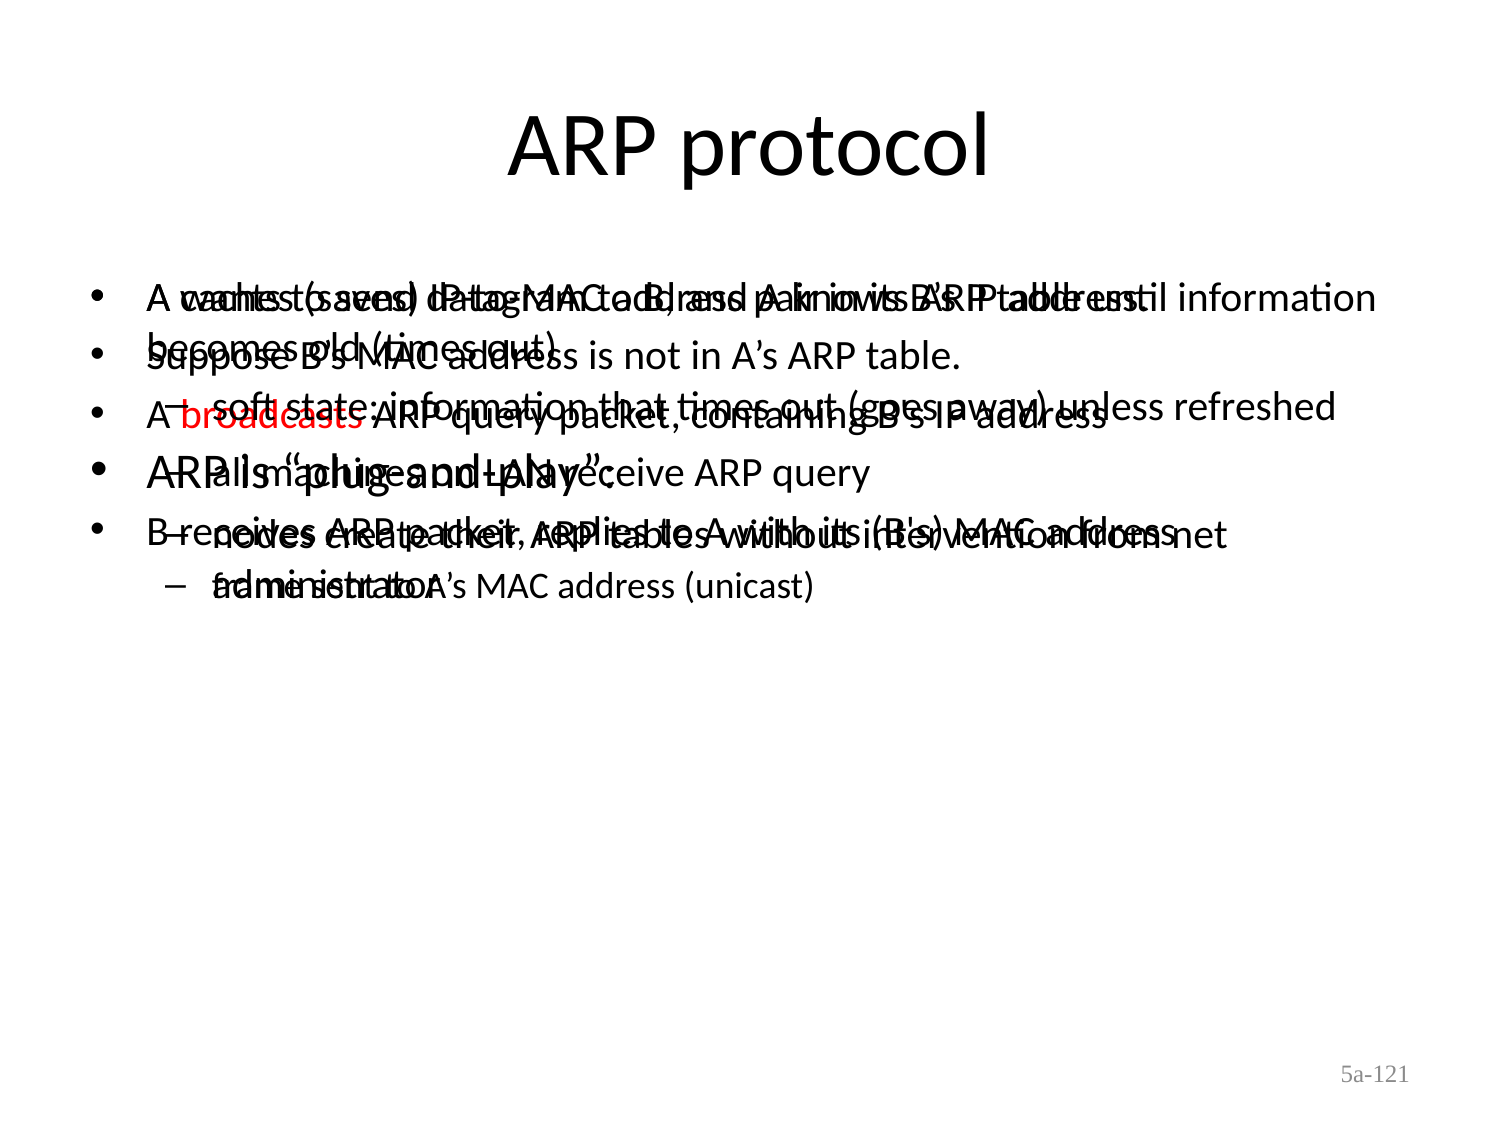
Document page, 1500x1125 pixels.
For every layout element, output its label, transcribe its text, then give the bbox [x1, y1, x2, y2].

slide_number 5a-121 [1074, 1042, 1425, 1103]
title ARP protocol [75, 45, 1425, 233]
list A caches (saves) IP-to-MAC address pair in its ARP table until information becomes old (times out) soft state: information that times out (goes away) unless refreshed ARP is “plug-and-play”: nodes create their ARP tables without intervention from net administrator [75, 262, 1425, 1005]
